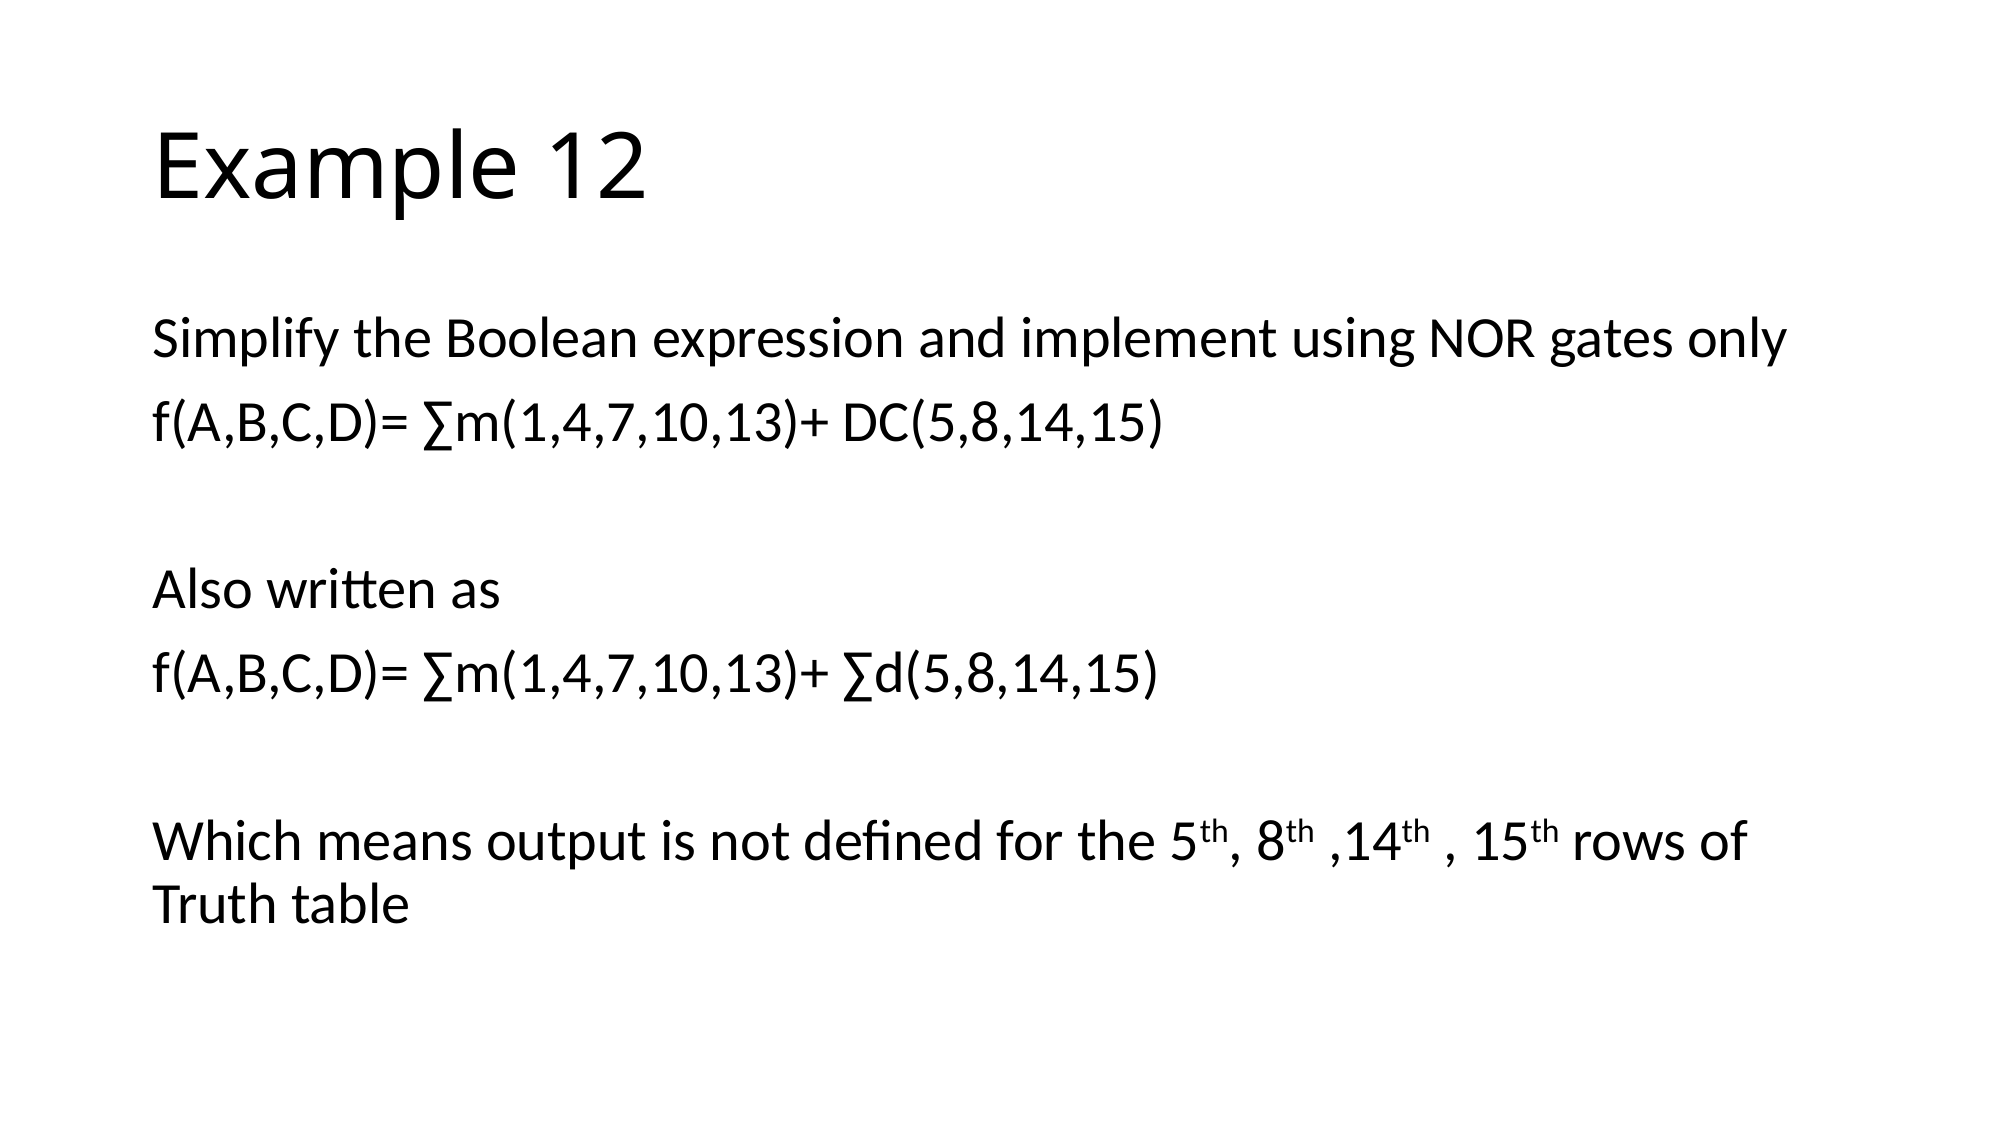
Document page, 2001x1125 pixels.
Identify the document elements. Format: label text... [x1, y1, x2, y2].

title Example 12 [137, 59, 1863, 278]
list Simplify the Boolean expression and implement using NOR gates only f(A,B,C,D)= ∑m(1,4,7,10,13)+ DC(5,8,14,15) Also written as f(A,B,C,D)= ∑m(1,4,7,10,13)+ ∑d(5,8,14,15) Which means output is not defined for the 5th, 8th ,14th , 15th rows of Truth table [137, 299, 1863, 1014]
